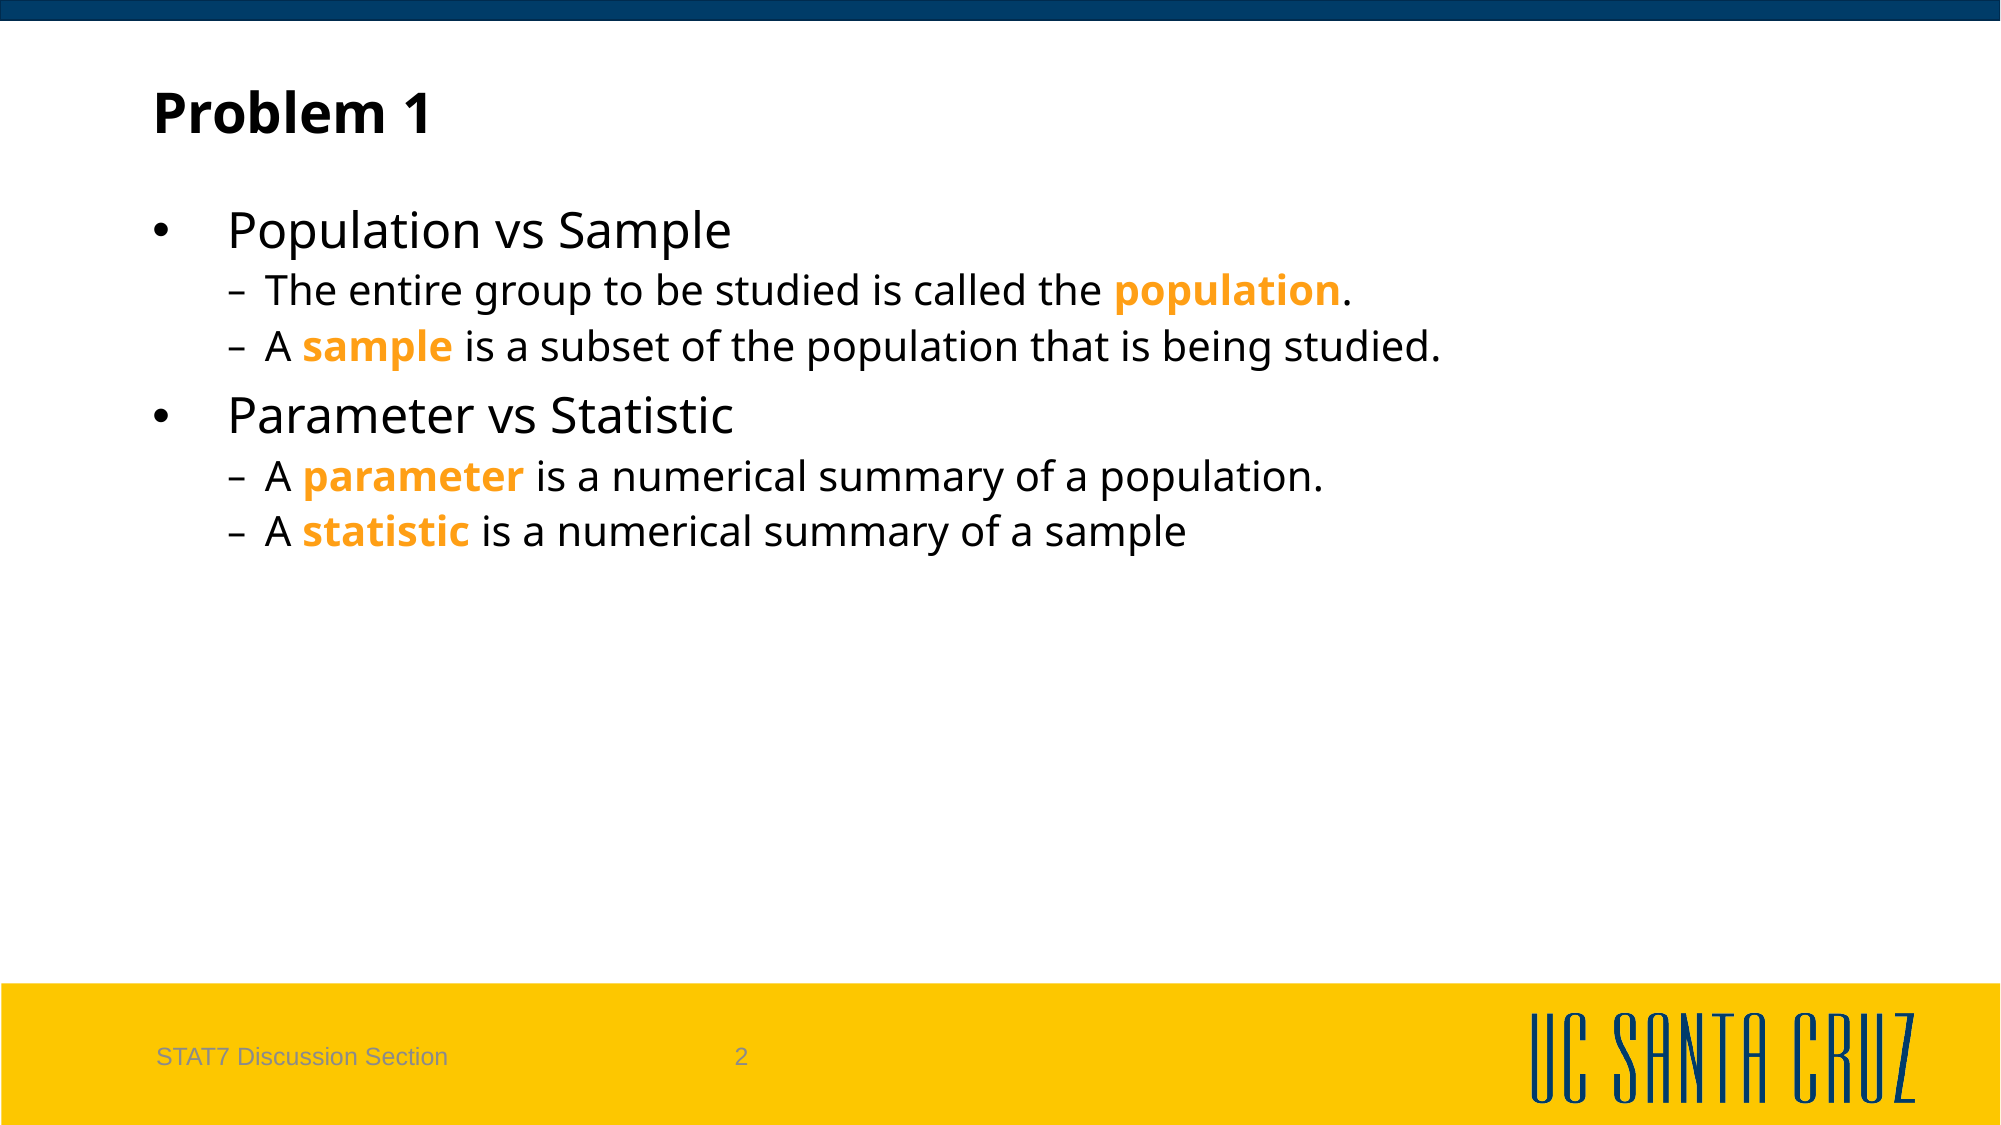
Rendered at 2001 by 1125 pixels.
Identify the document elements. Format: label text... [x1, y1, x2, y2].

picture [1481, 968, 1962, 1125]
title Problem 1 [137, 59, 1863, 171]
list Population vs Sample The entire group to be studied is called the population. A sample is a subset of the population that is being studied. Parameter vs Statistic A parameter is a numerical summary of a population. A statistic is a numerical summary of a sample [137, 197, 1863, 969]
footer STAT7 Discussion Section [136, 1025, 470, 1086]
slide_number 2 [681, 1025, 764, 1086]
